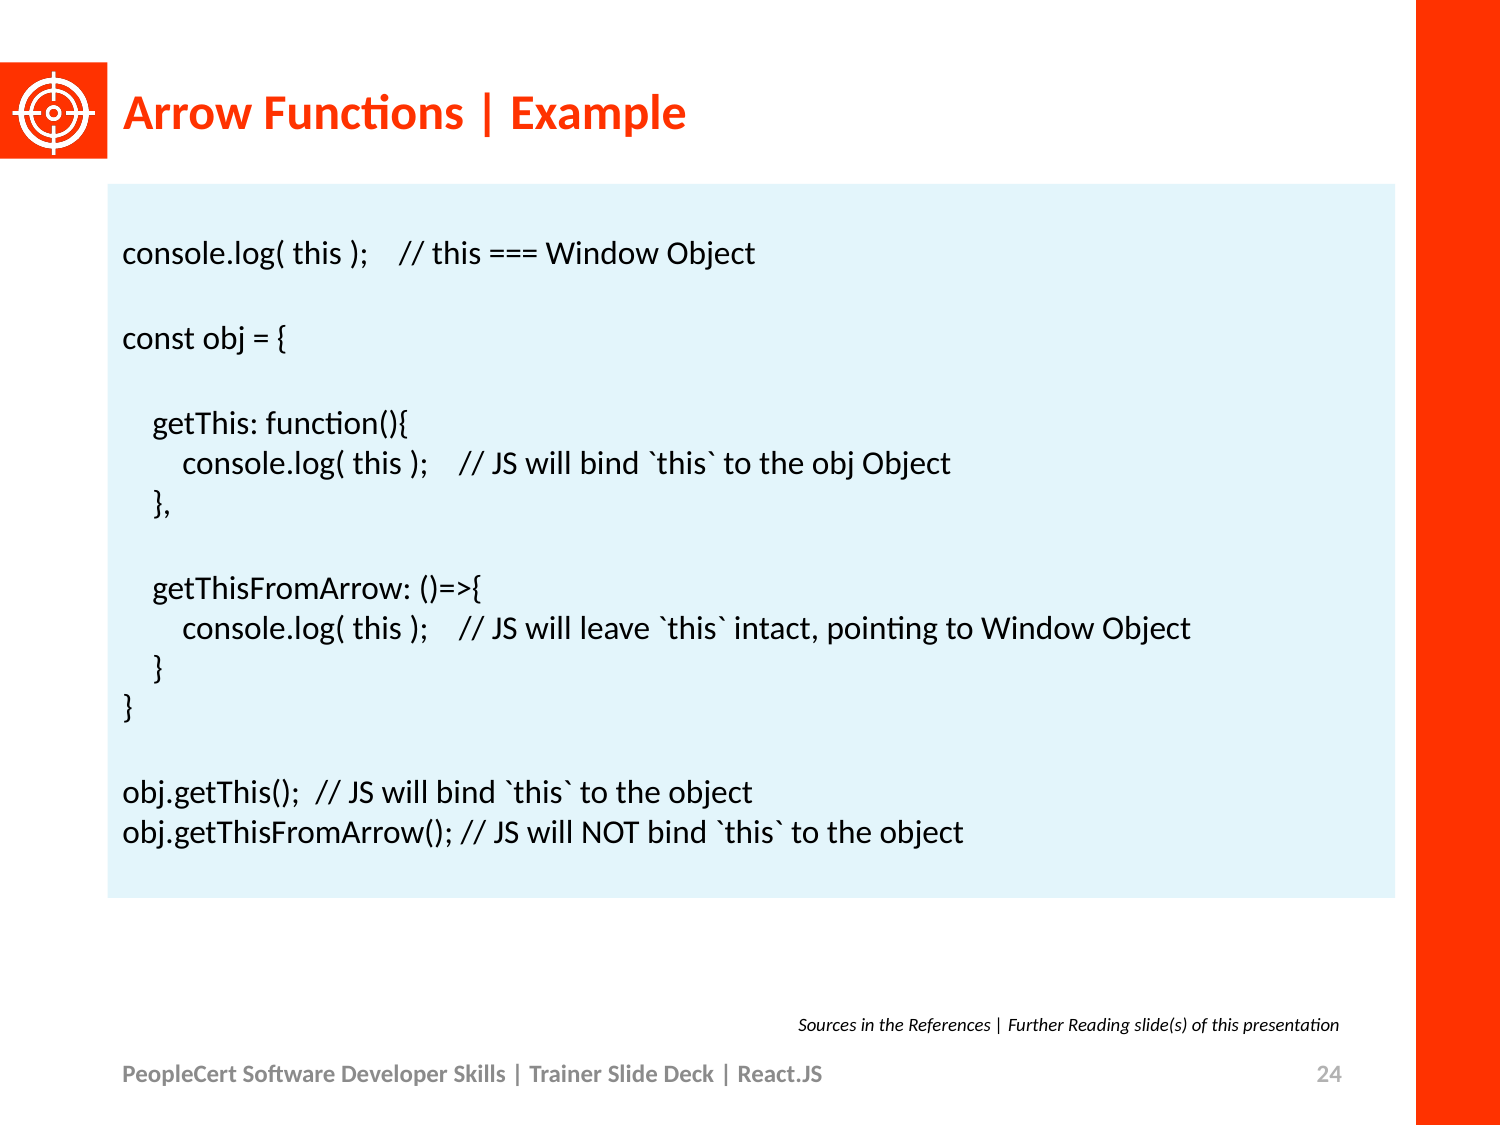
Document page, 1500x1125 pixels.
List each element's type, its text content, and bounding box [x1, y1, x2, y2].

text_box Sources in the References | Further Reading slide(s) of this presentation [783, 1004, 1355, 1043]
title Arrow Functions | Example [108, 64, 1402, 162]
text_box console.log( this ); // this === Window Object const obj = { getThis: function(){ console.log( this ); // JS will bind `this` to the obj Object }, getThisFromArrow: ()=>{ console.log( this ); // JS will leave `this` intact, pointing to Window Object } } obj.getThis(); // JS will bind `this` to the object obj.getThisFromArrow(); // JS will NOT bind `this` to the object [107, 183, 1396, 898]
picture [5, 64, 102, 162]
slide_number 24 [1060, 1042, 1358, 1103]
list PeopleCert Software Developer Skills | Trainer Slide Deck | React.JS [107, 1042, 1060, 1103]
